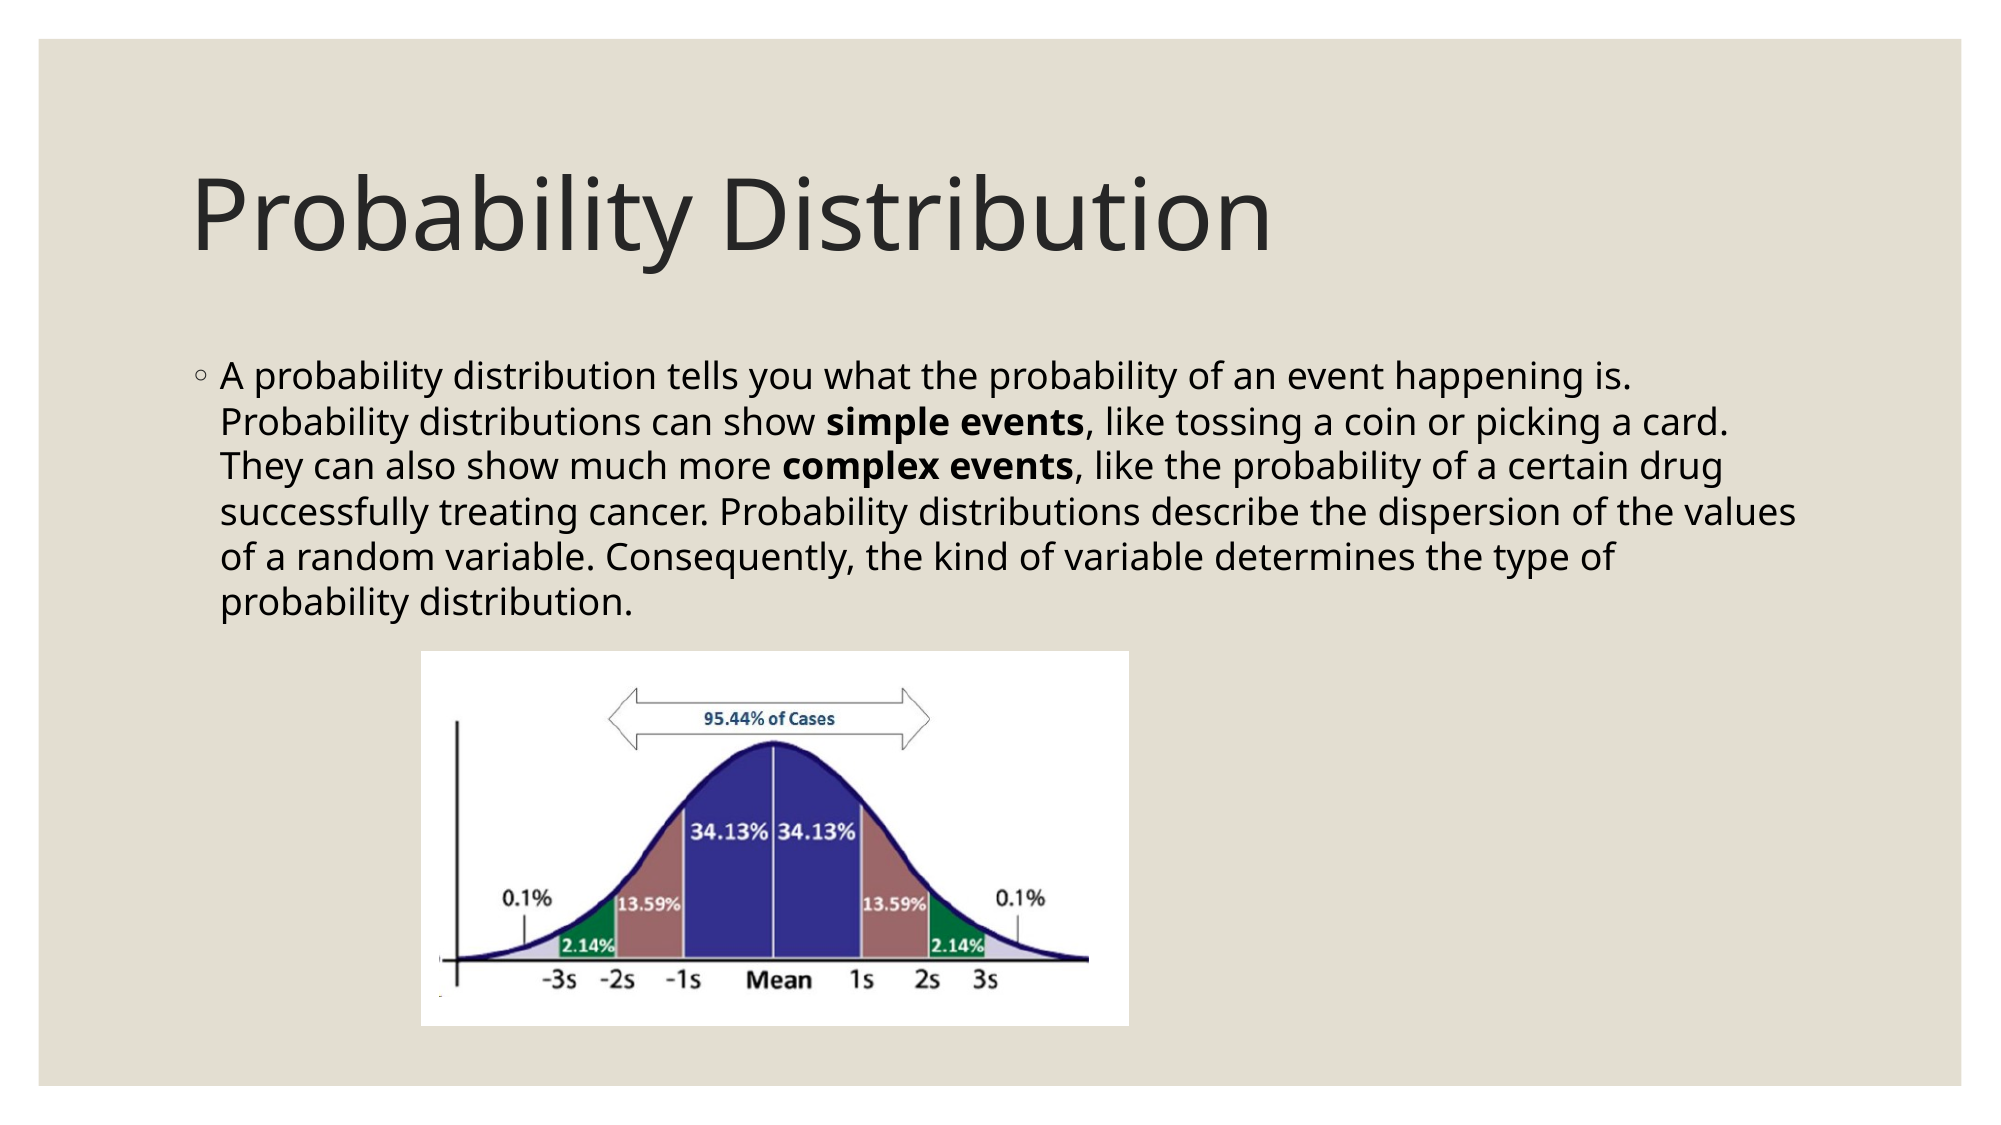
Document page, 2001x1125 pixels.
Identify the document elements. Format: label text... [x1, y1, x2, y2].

list A probability distribution tells you what the probability of an event happening is. Probability distributions can show simple events, like tossing a coin or picking a card. They can also show much more complex events, like the probability of a certain drug successfully treating cancer. Probability distributions describe the dispersion of the values of a random variable. Consequently, the kind of variable determines the type of probability distribution. [174, 345, 1825, 990]
picture [421, 651, 1129, 1026]
title Probability Distribution [174, 105, 1825, 331]
